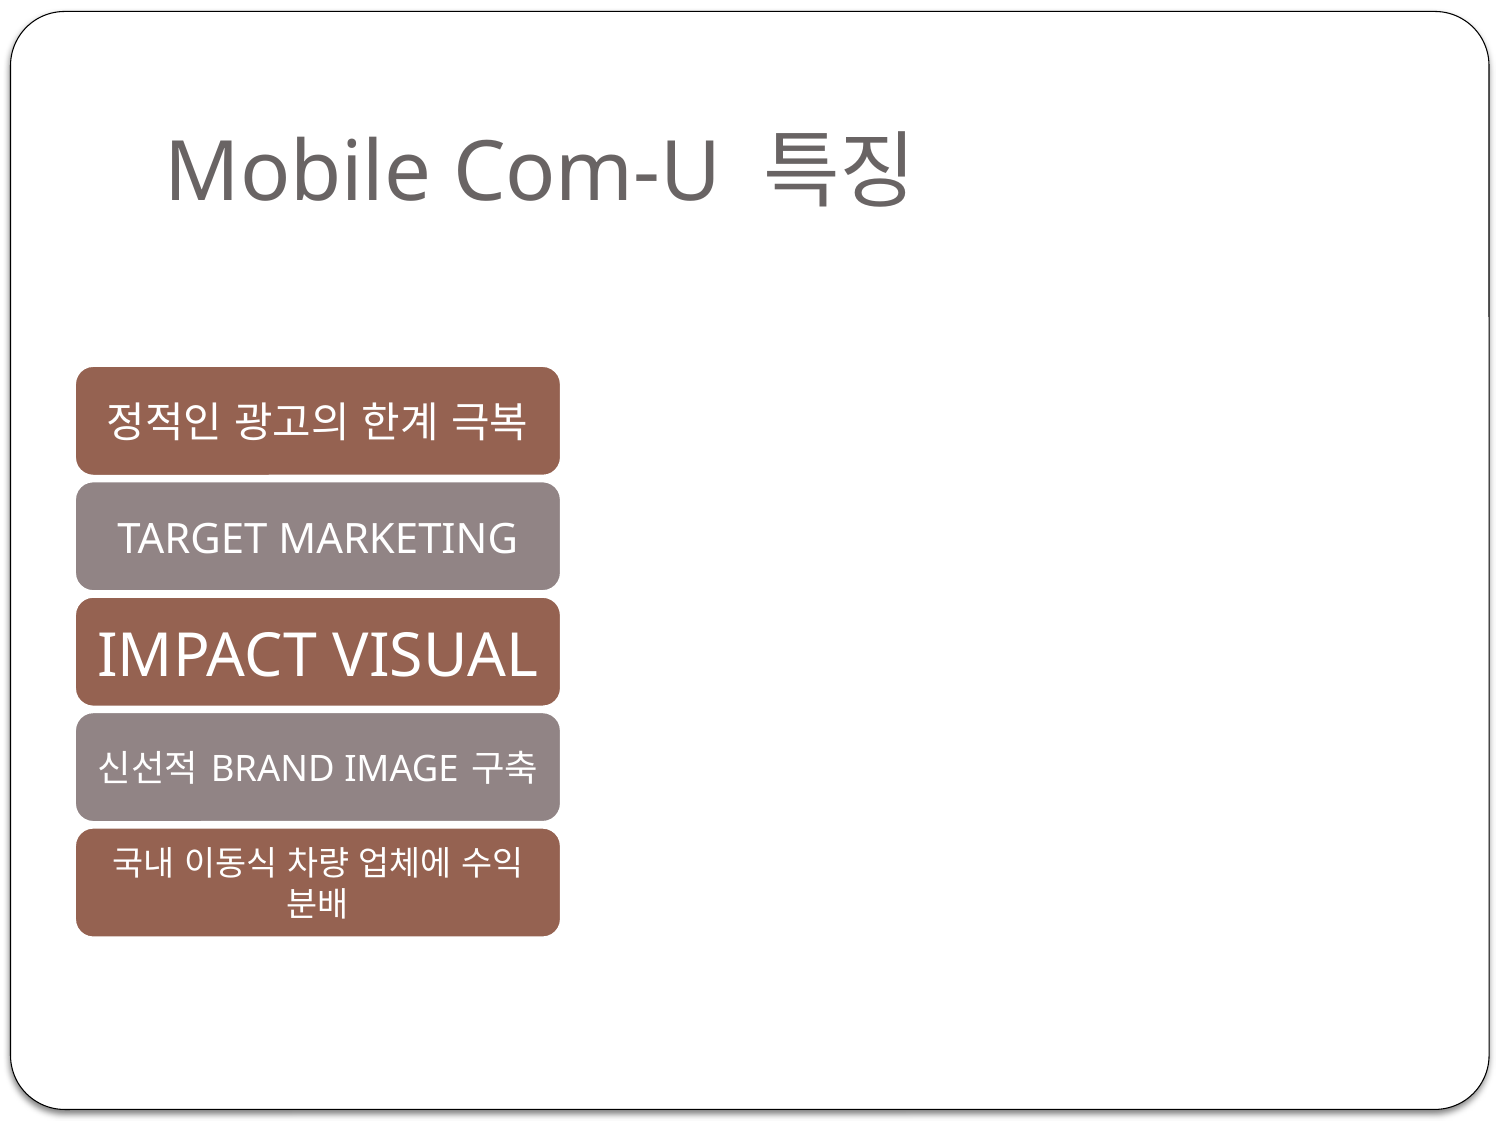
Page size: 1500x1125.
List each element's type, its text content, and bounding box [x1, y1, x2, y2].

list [74, 365, 1426, 938]
title Mobile Com-U 특징 [150, 45, 1425, 233]
